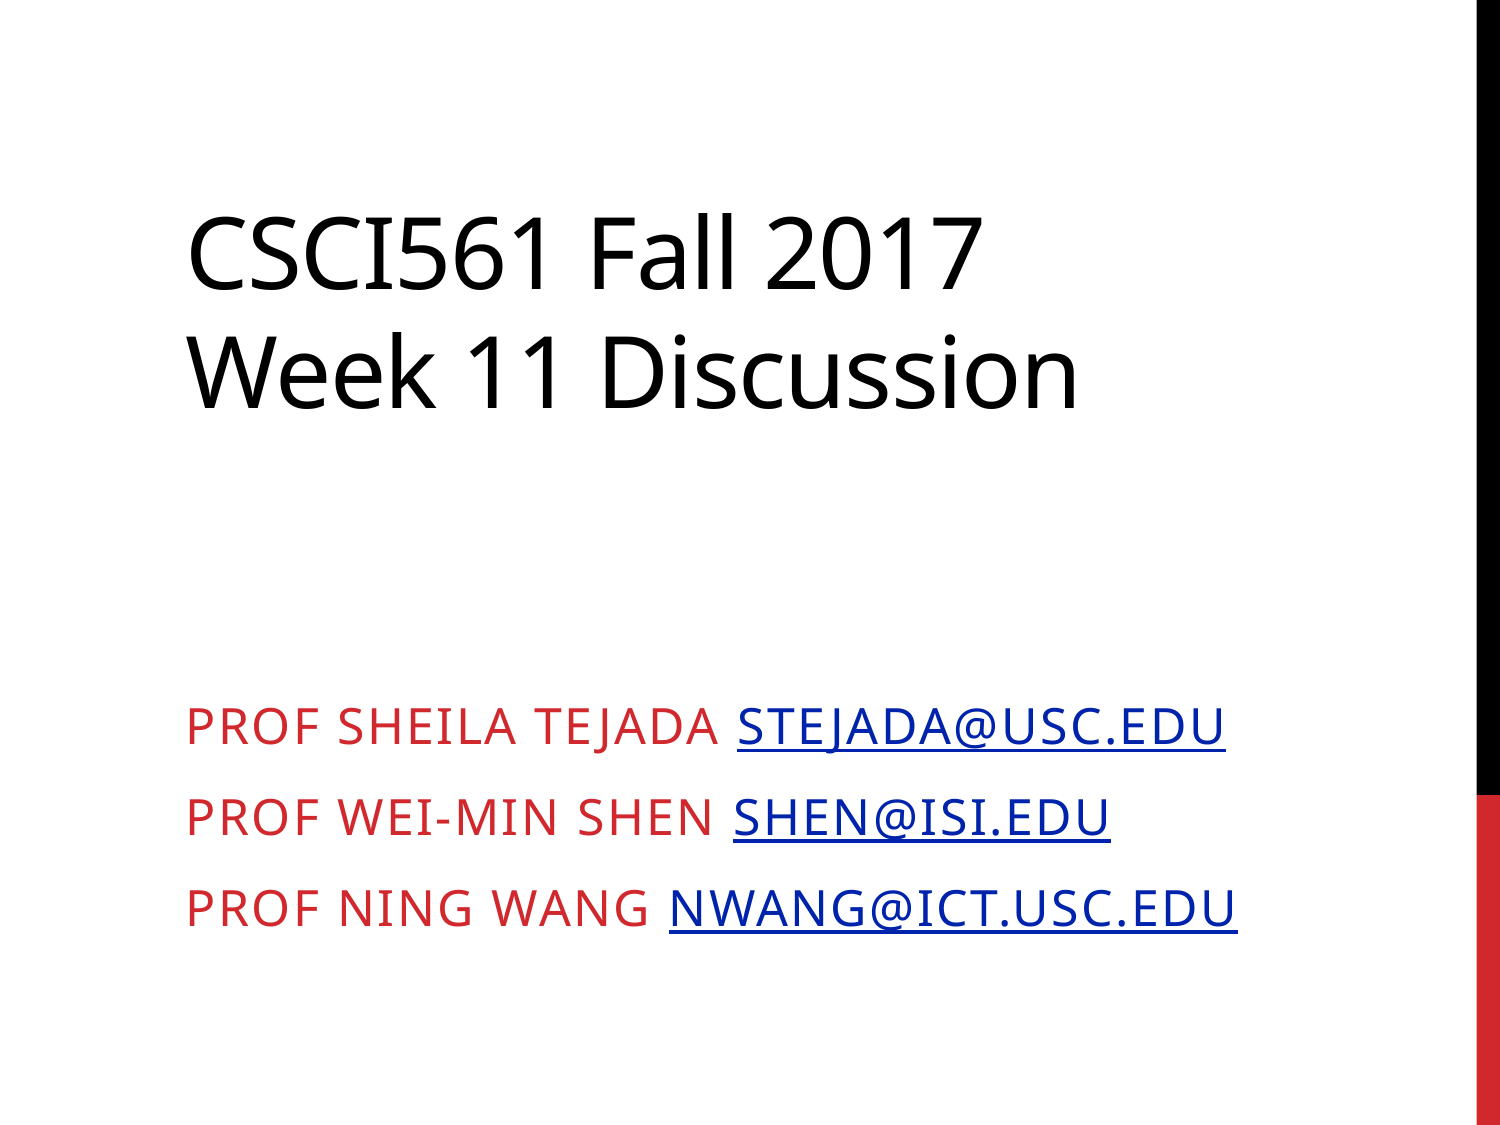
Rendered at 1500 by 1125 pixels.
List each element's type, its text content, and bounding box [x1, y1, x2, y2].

text_box Prof Sheila Tejada stejada@usc.edu Prof Wei-min Shen shen@isi.edu Prof Ning Wang nwang@ict.usc.edu [170, 687, 1369, 1005]
title CSCI561 Fall 2017 Week 11 Discussion [170, 210, 1500, 408]
